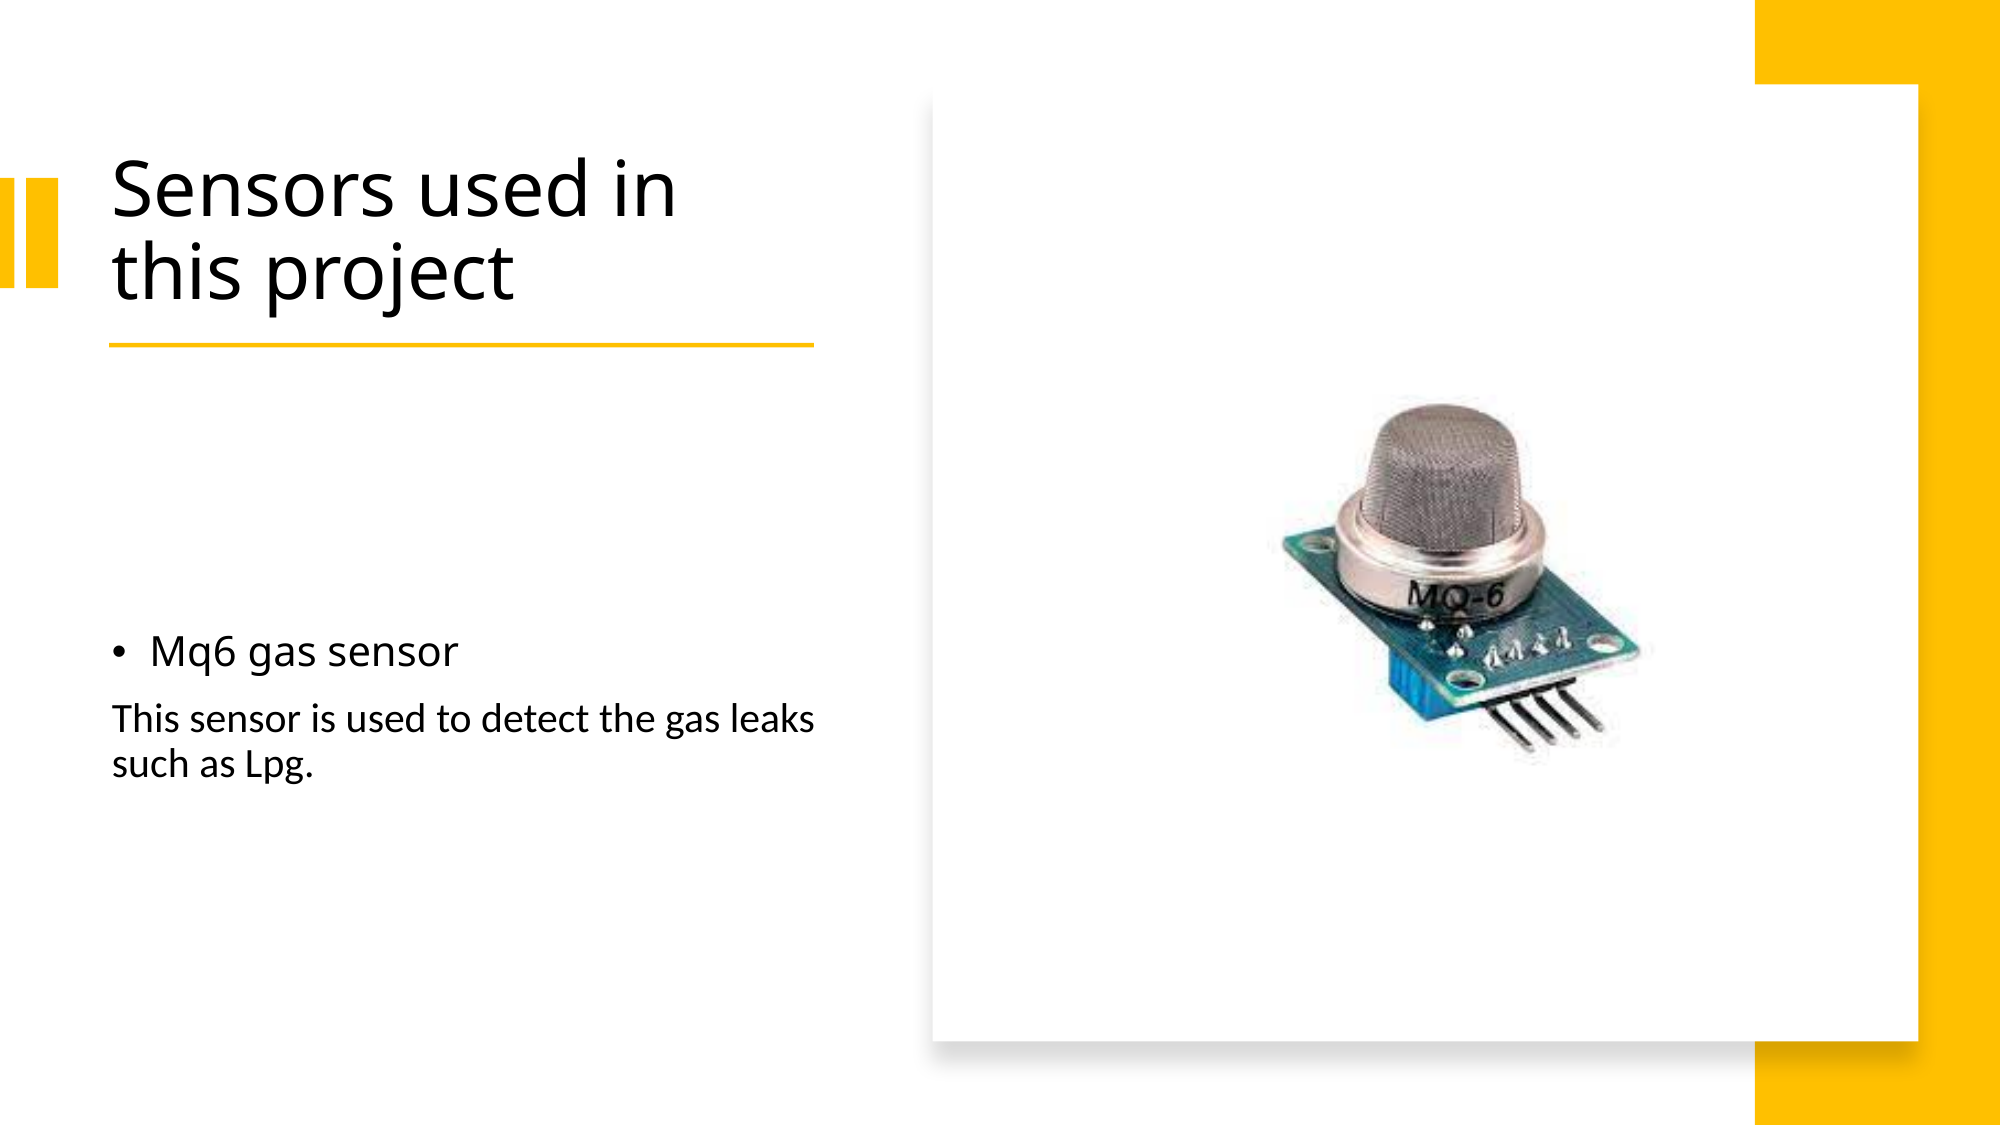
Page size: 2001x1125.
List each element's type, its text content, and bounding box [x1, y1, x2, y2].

text_box [0, 0, 1754, 1125]
text_box [1754, 0, 2000, 1125]
text_box [932, 83, 1919, 1042]
title Sensors used in this project [96, 140, 845, 326]
text_box [108, 342, 815, 348]
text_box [0, 177, 59, 289]
picture [1215, 325, 1711, 821]
list Mq6 gas sensor This sensor is used to detect the gas leaks such as Lpg. [96, 382, 845, 1036]
